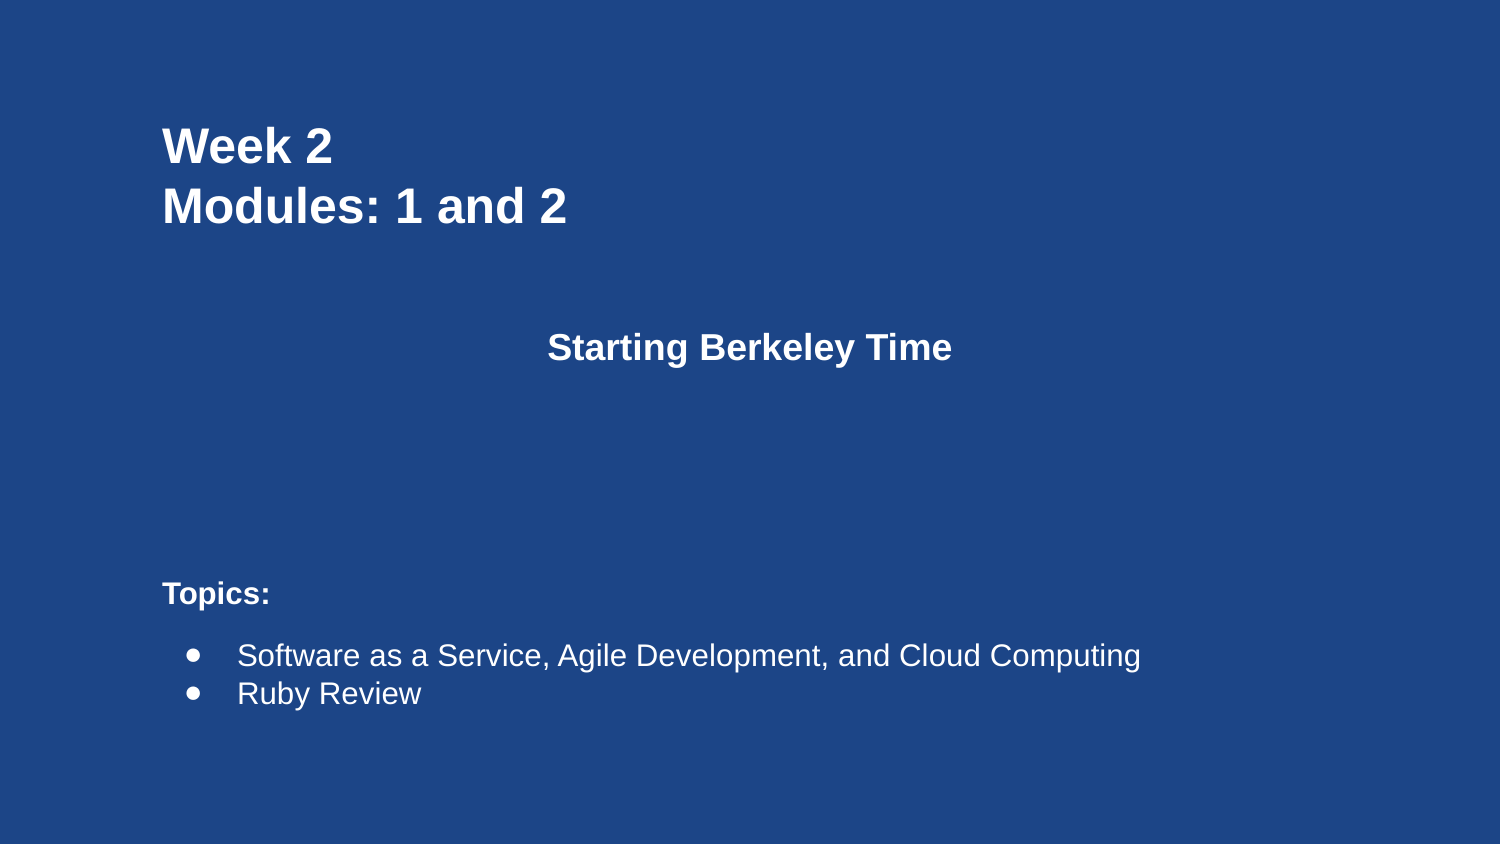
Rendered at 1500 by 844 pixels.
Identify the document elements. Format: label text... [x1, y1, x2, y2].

text_box Week 2 Modules: 1 and 2 Starting Berkeley Time Topics: Software as a Service, Agile Development, and Cloud Computing Ruby Review [147, 98, 1353, 726]
